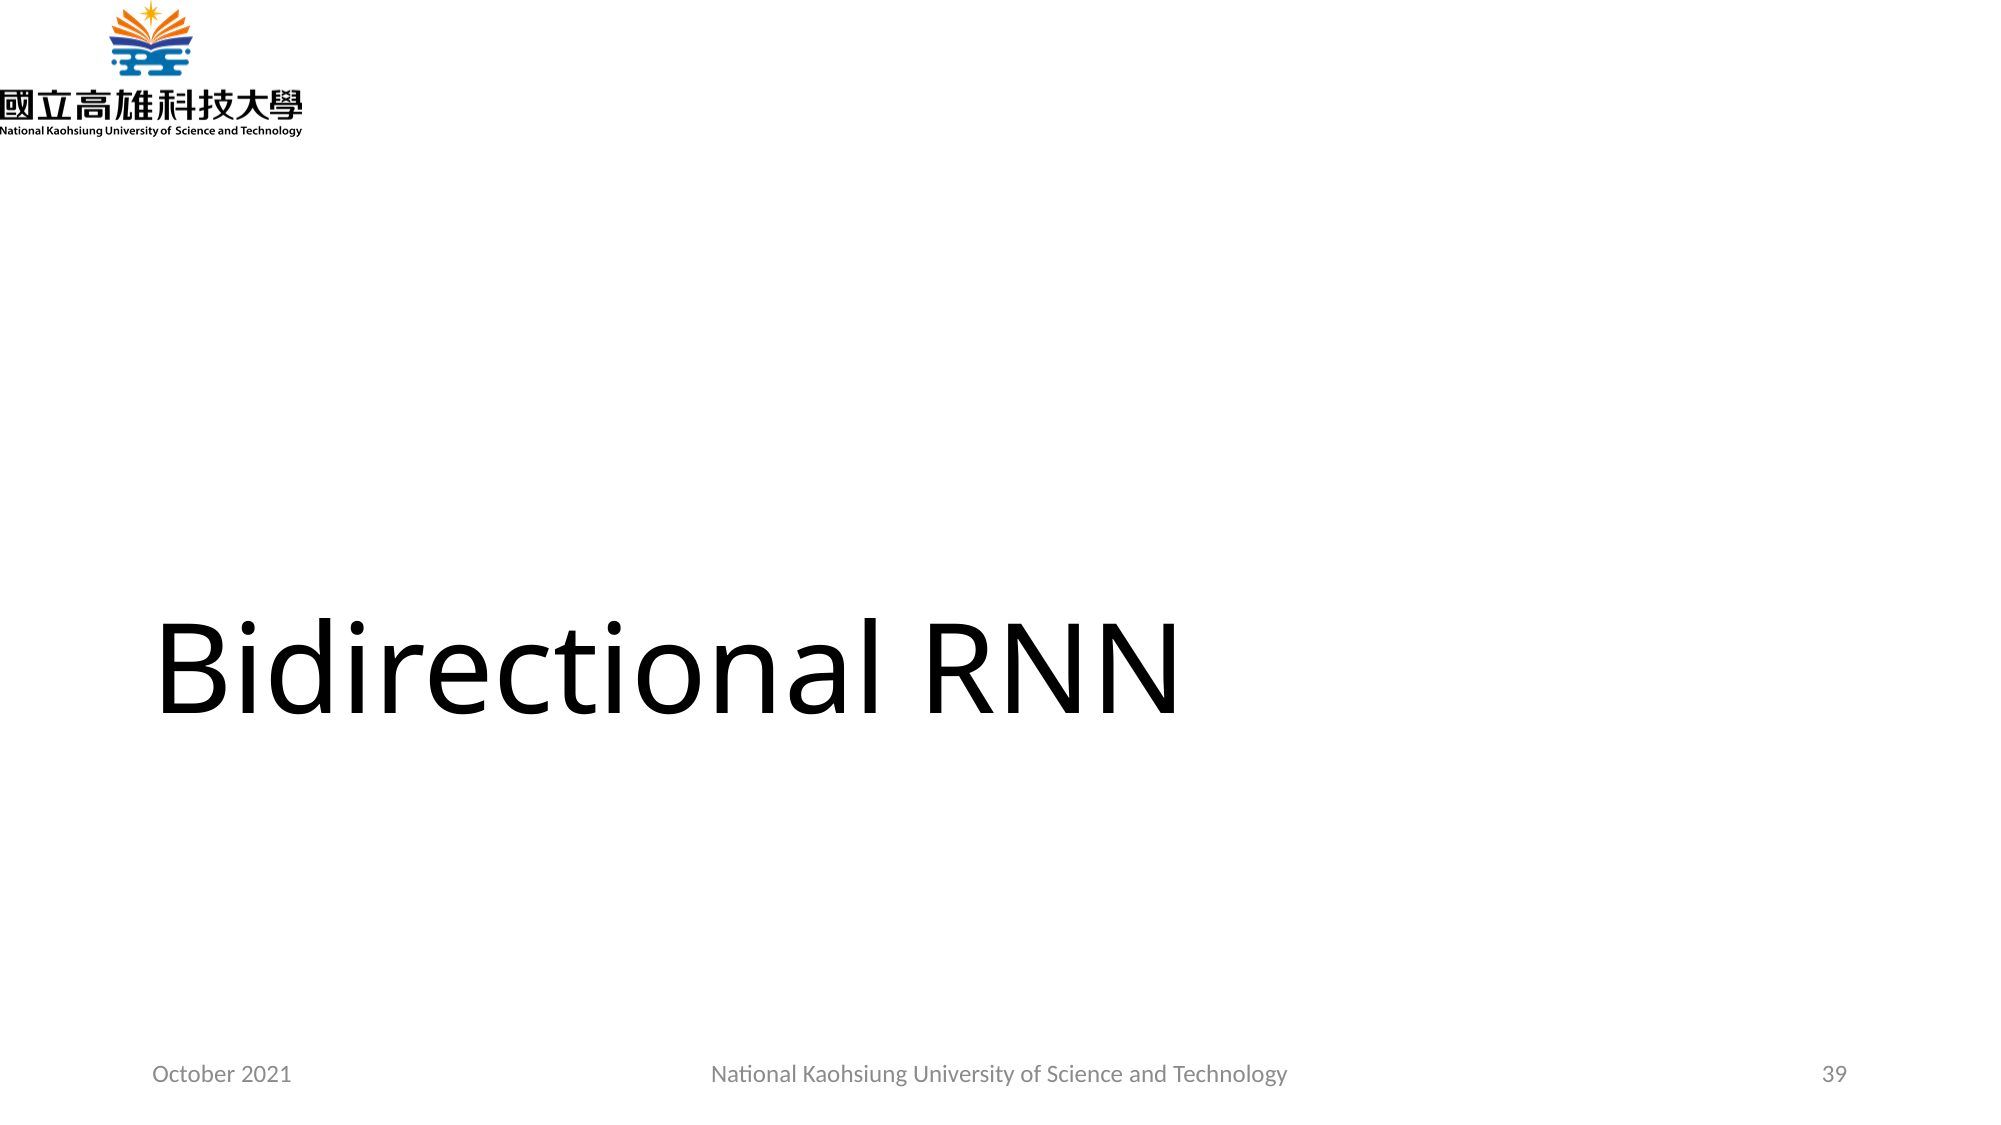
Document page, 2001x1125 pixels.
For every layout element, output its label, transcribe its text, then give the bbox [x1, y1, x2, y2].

title Bidirectional RNN [136, 280, 1862, 749]
picture [0, 0, 302, 137]
slide_number 39 [1412, 1042, 1863, 1103]
footer National Kaohsiung University of Science and Technology [662, 1042, 1338, 1103]
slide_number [137, 1042, 588, 1103]
